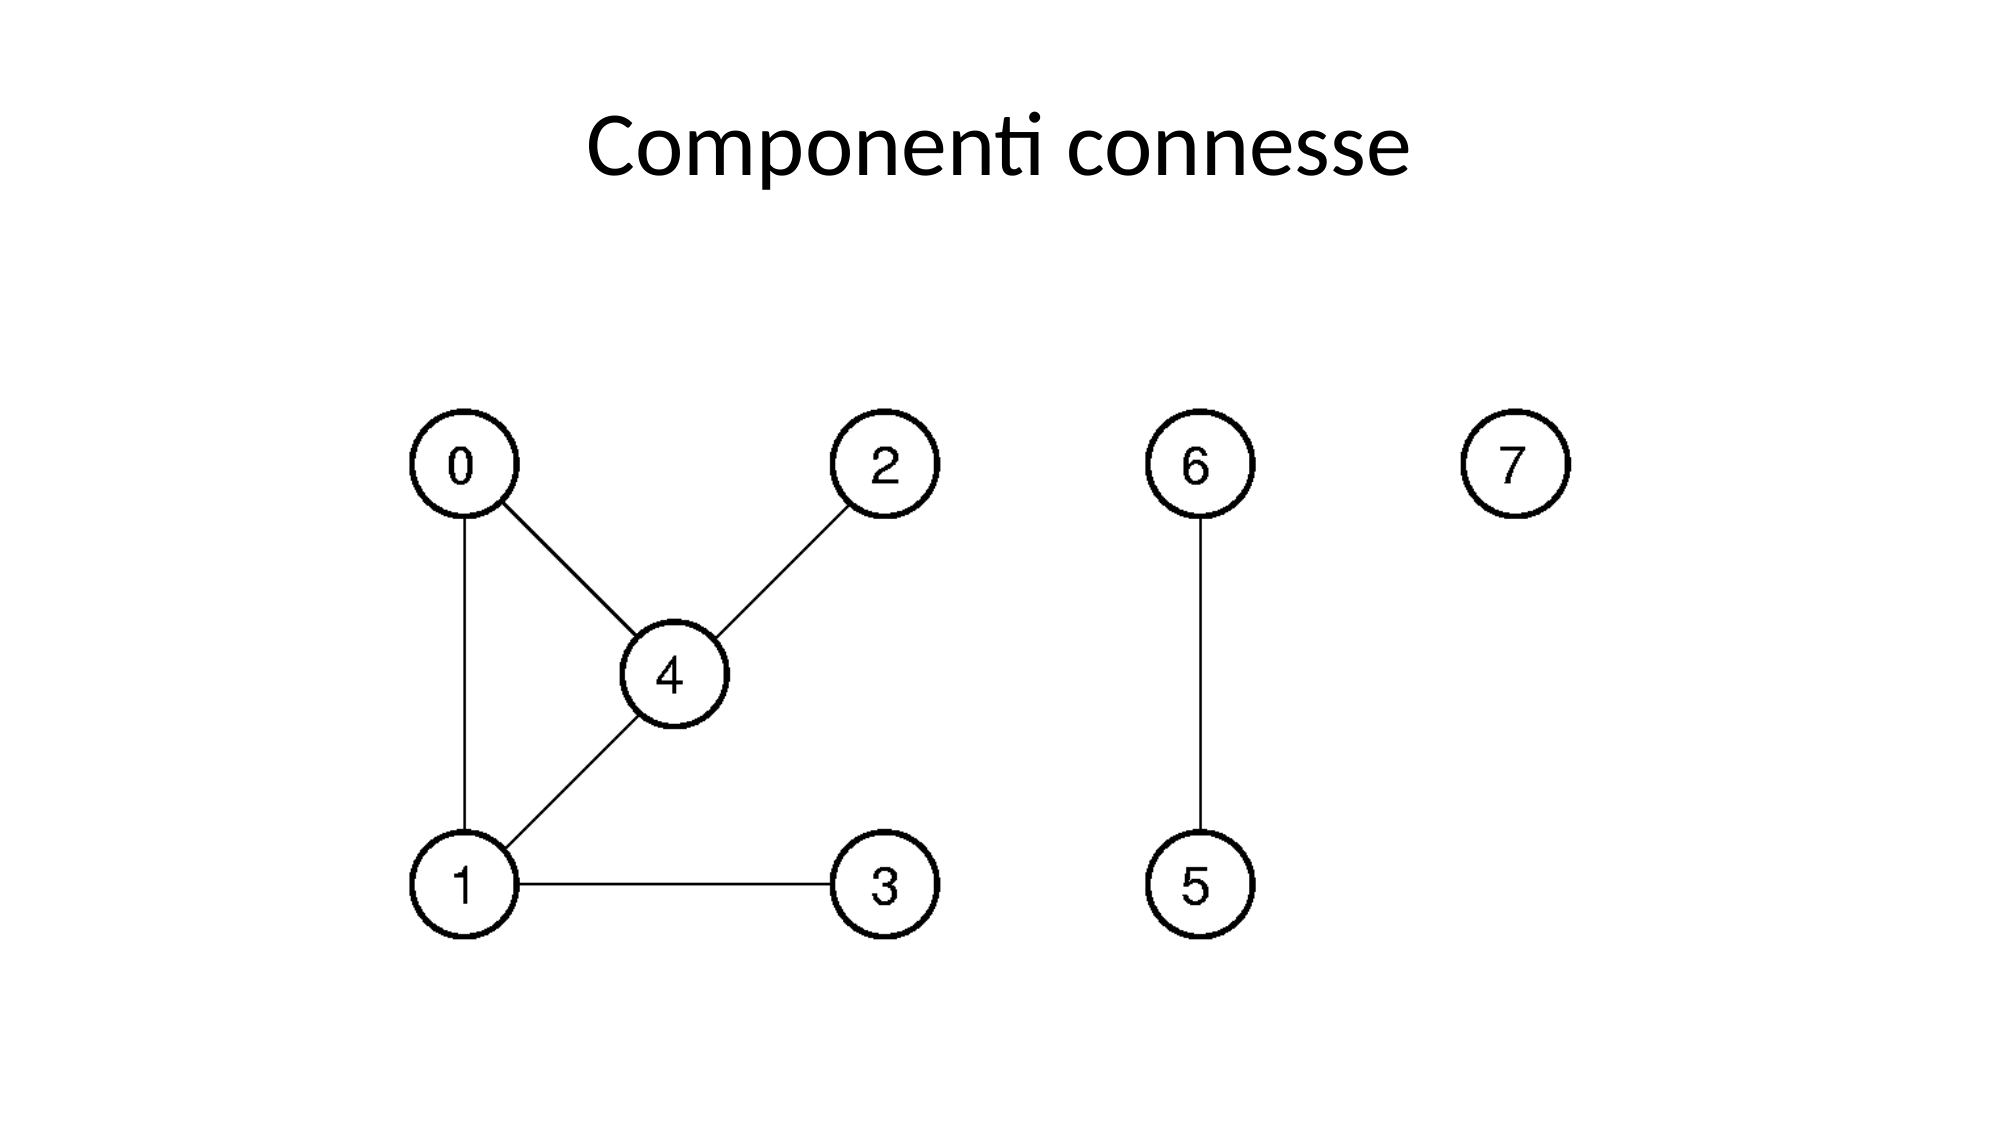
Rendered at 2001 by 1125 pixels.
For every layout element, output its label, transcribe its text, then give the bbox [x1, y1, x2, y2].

picture [378, 374, 1610, 972]
title Componenti connesse [99, 45, 1900, 233]
